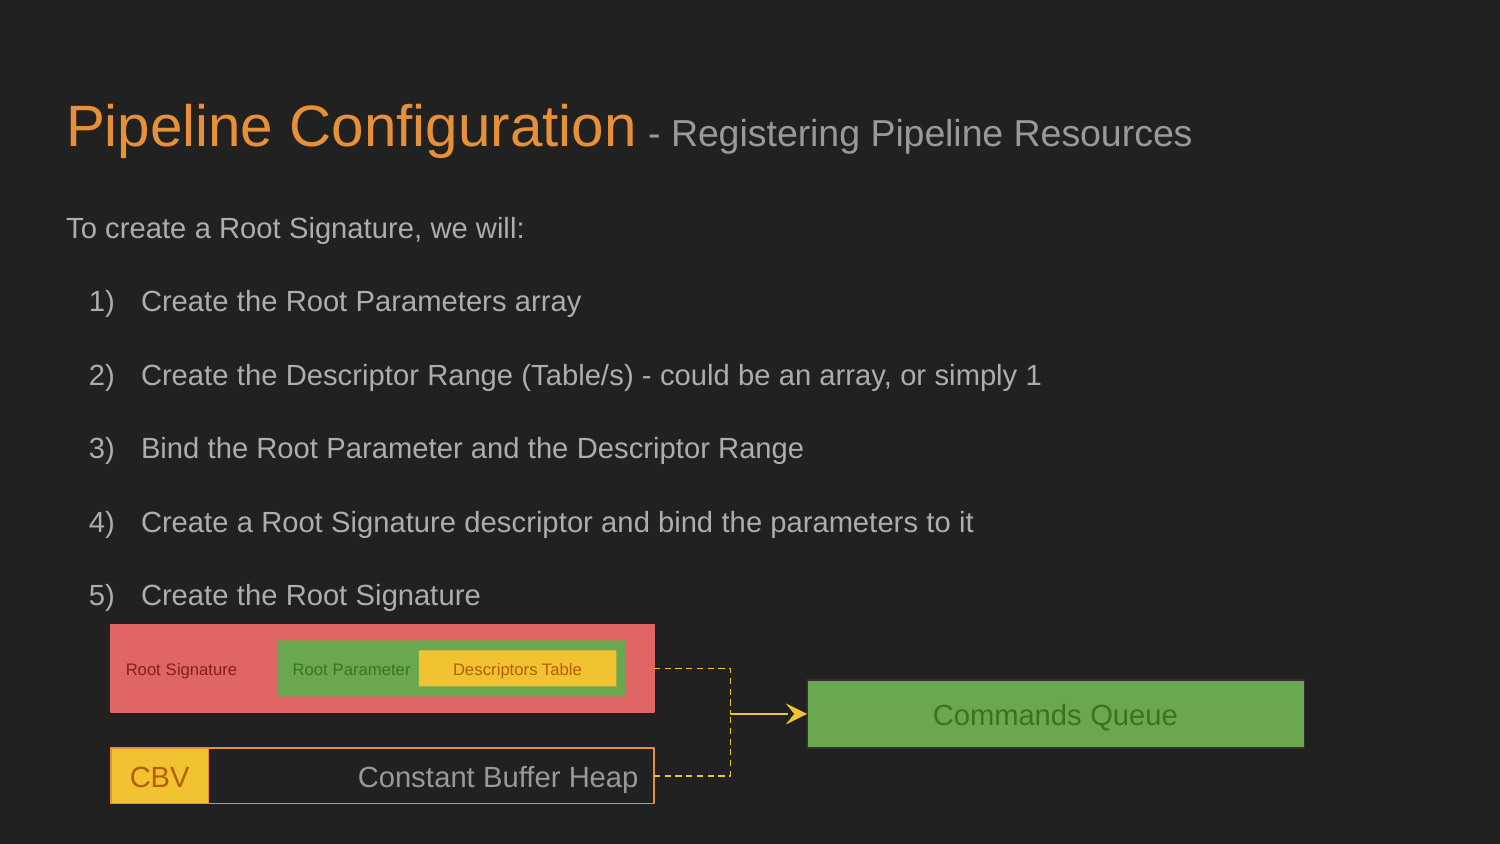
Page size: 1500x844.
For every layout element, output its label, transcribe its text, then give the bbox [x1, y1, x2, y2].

text_box CBV [110, 747, 209, 804]
text_box Constant Buffer Heap [209, 747, 654, 804]
text_box Root Parameter [277, 640, 626, 697]
text_box Descriptors Table [418, 650, 617, 687]
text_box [653, 713, 807, 776]
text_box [653, 668, 807, 713]
list To create a Root Signature, we will: Create the Root Parameters array Create the Descriptor Range (Table/s) - could be an array, or simply 1 Bind the Root Parameter and the Descriptor Range Create a Root Signature descriptor and bind the parameters to it Create the Root Signature [51, 189, 1449, 560]
text_box Root Signature [110, 624, 654, 713]
text_box Commands Queue [812, 680, 1305, 748]
title Pipeline Configuration - Registering Pipeline Resources [51, 72, 1449, 167]
